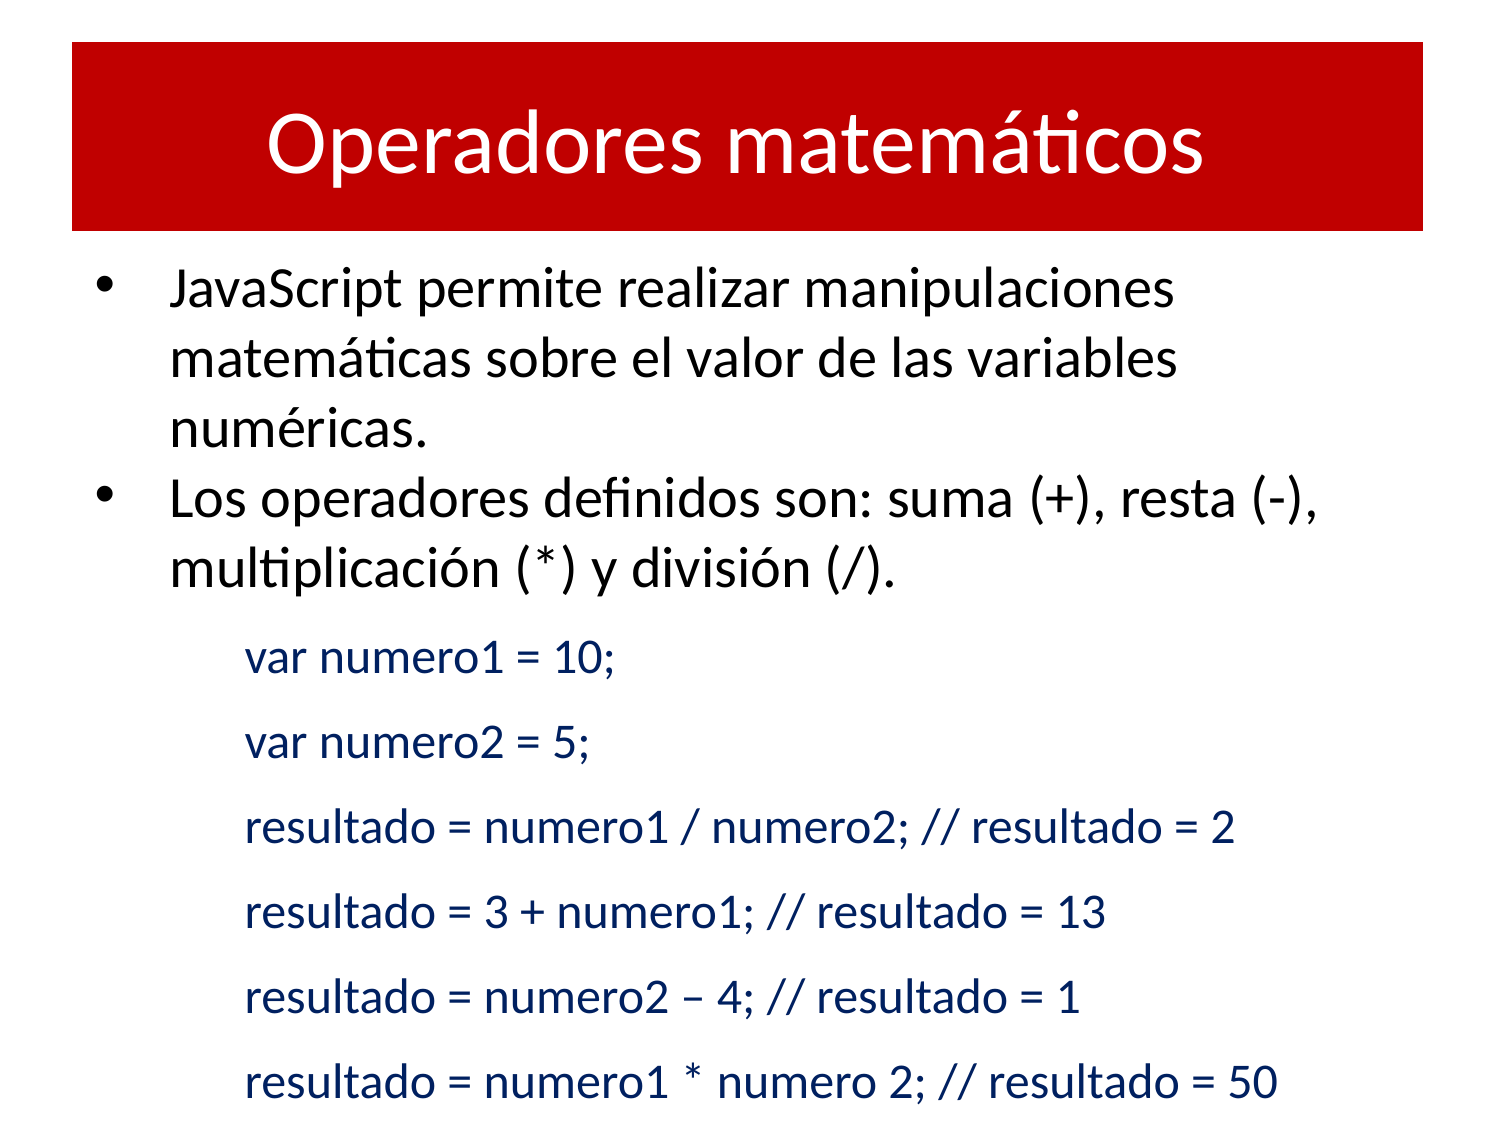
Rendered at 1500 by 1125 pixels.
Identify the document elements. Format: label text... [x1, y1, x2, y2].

text_box JavaScript permite realizar manipulaciones matemáticas sobre el valor de las variables numéricas. Los operadores definidos son: suma (+), resta (-), multiplicación (*) y división (/). var numero1 = 10; var numero2 = 5; resultado = numero1 / numero2; // resultado = 2 resultado = 3 + numero1; // resultado = 13 resultado = numero2 – 4; // resultado = 1 resultado = numero1 * numero 2; // resultado = 50 [79, 241, 1415, 1116]
title Operadores matemáticos [72, 42, 1423, 231]
